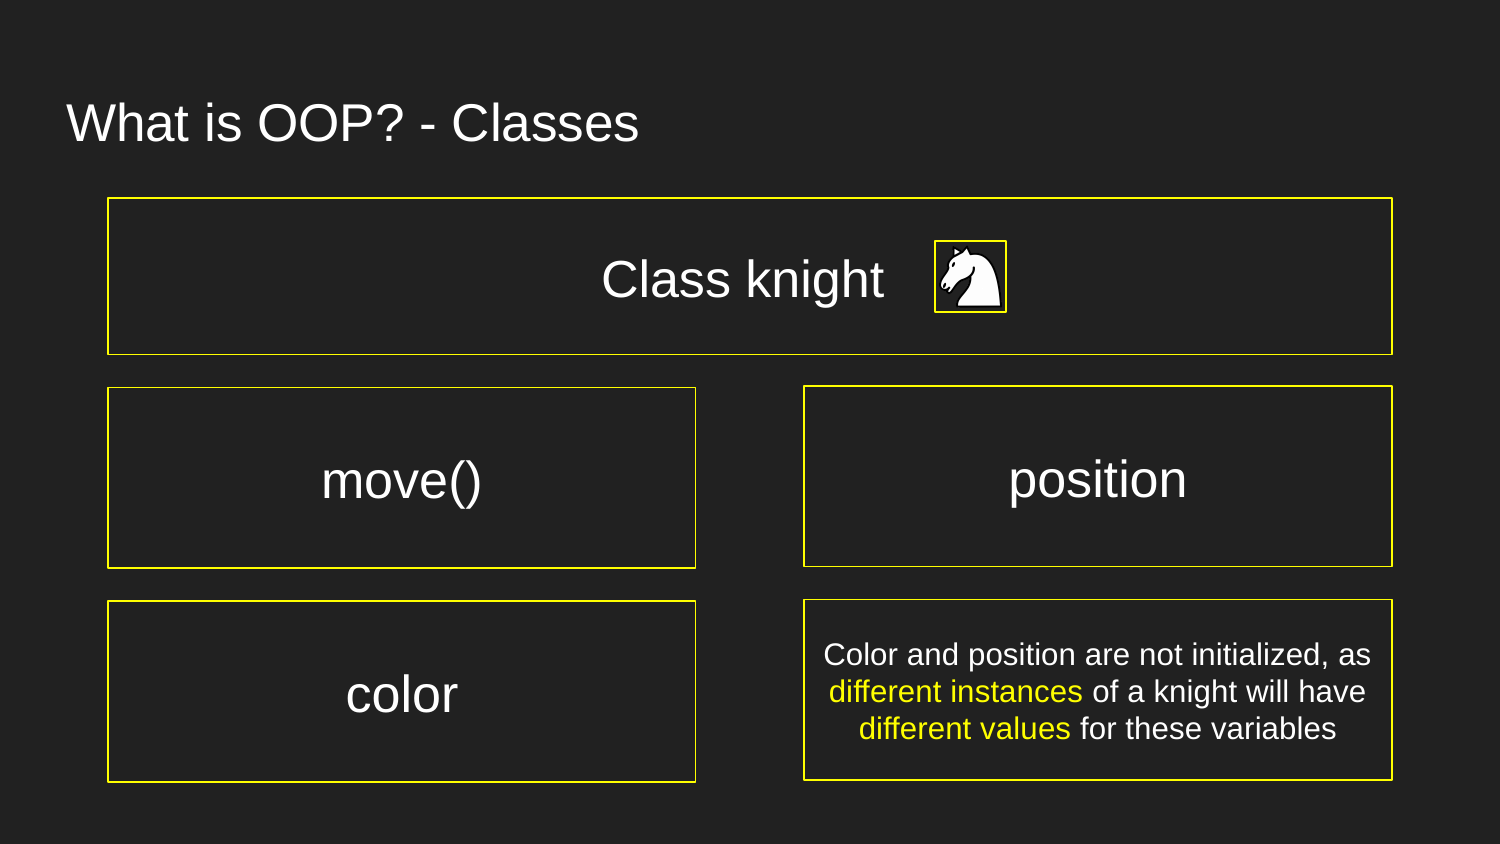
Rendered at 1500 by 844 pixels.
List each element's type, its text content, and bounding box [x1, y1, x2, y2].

text_box Color and position are not initialized, as different instances of a knight will have different values for these variables [804, 599, 1392, 781]
text_box position [804, 385, 1392, 567]
picture [935, 241, 1006, 312]
title What is OOP? - Classes [51, 72, 1449, 167]
text_box Class knight [108, 198, 1392, 355]
text_box color [108, 601, 696, 782]
text_box move() [108, 387, 696, 569]
